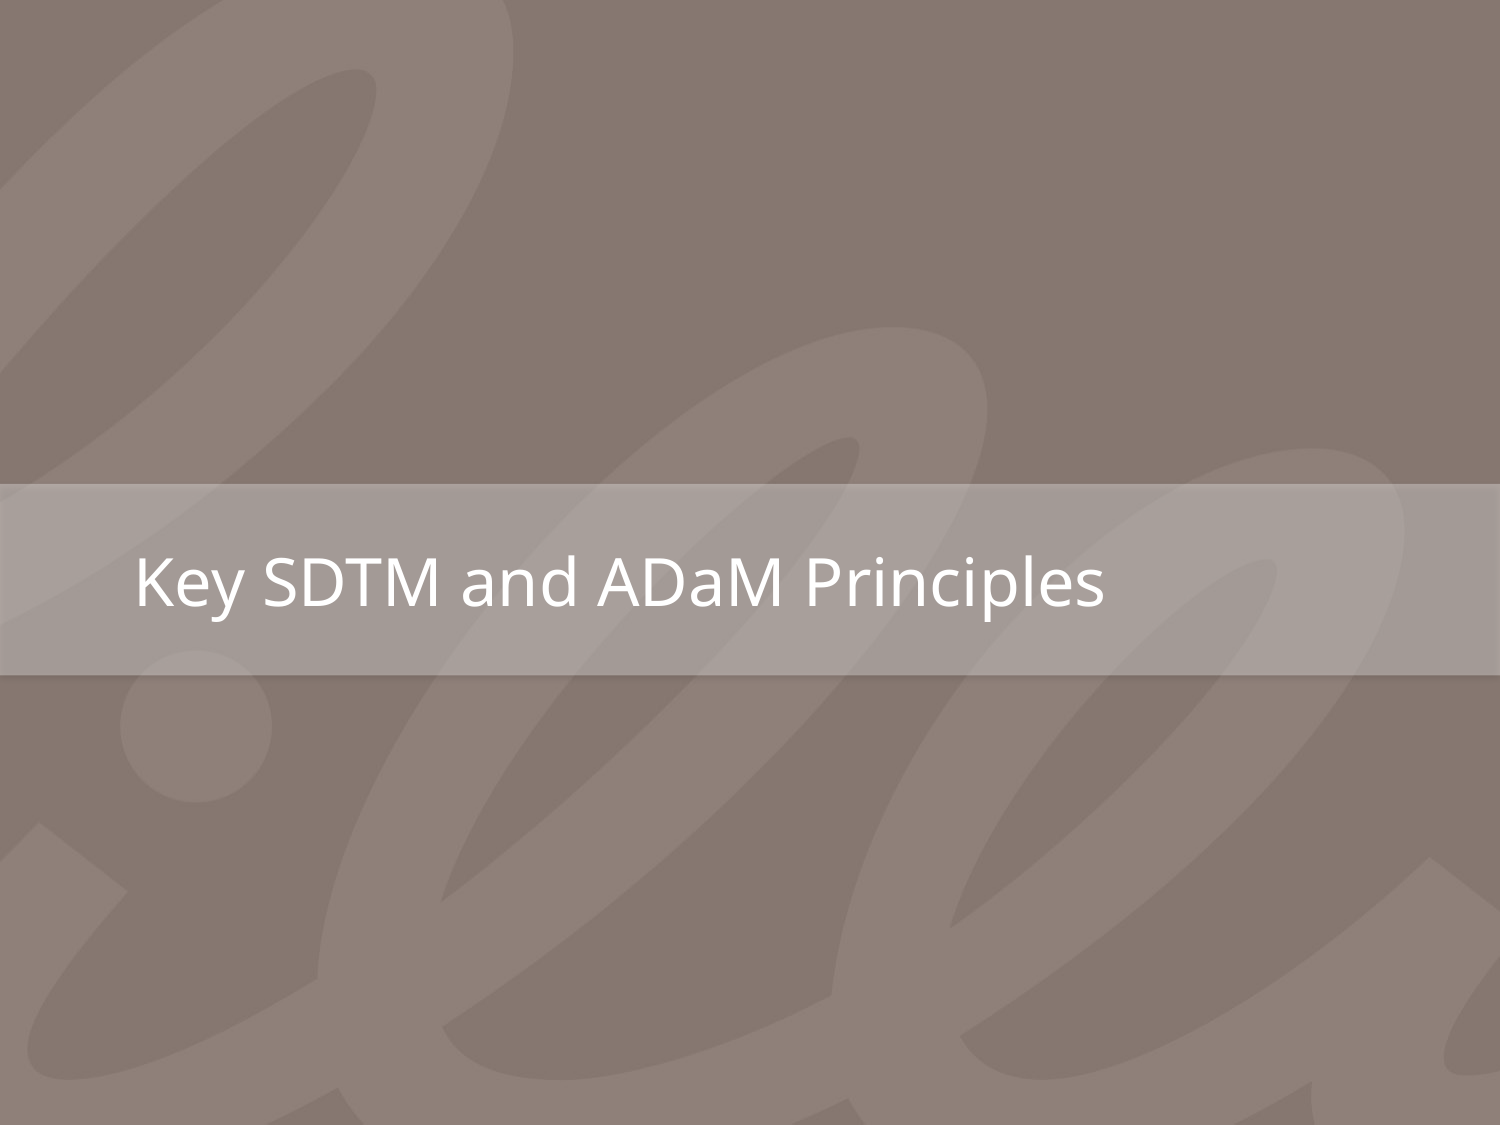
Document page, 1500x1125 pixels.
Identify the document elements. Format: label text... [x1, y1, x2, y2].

picture [0, 0, 1500, 483]
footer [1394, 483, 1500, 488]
picture [0, 676, 1500, 1125]
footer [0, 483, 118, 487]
title Key SDTM and ADaM Principles [118, 483, 1394, 676]
